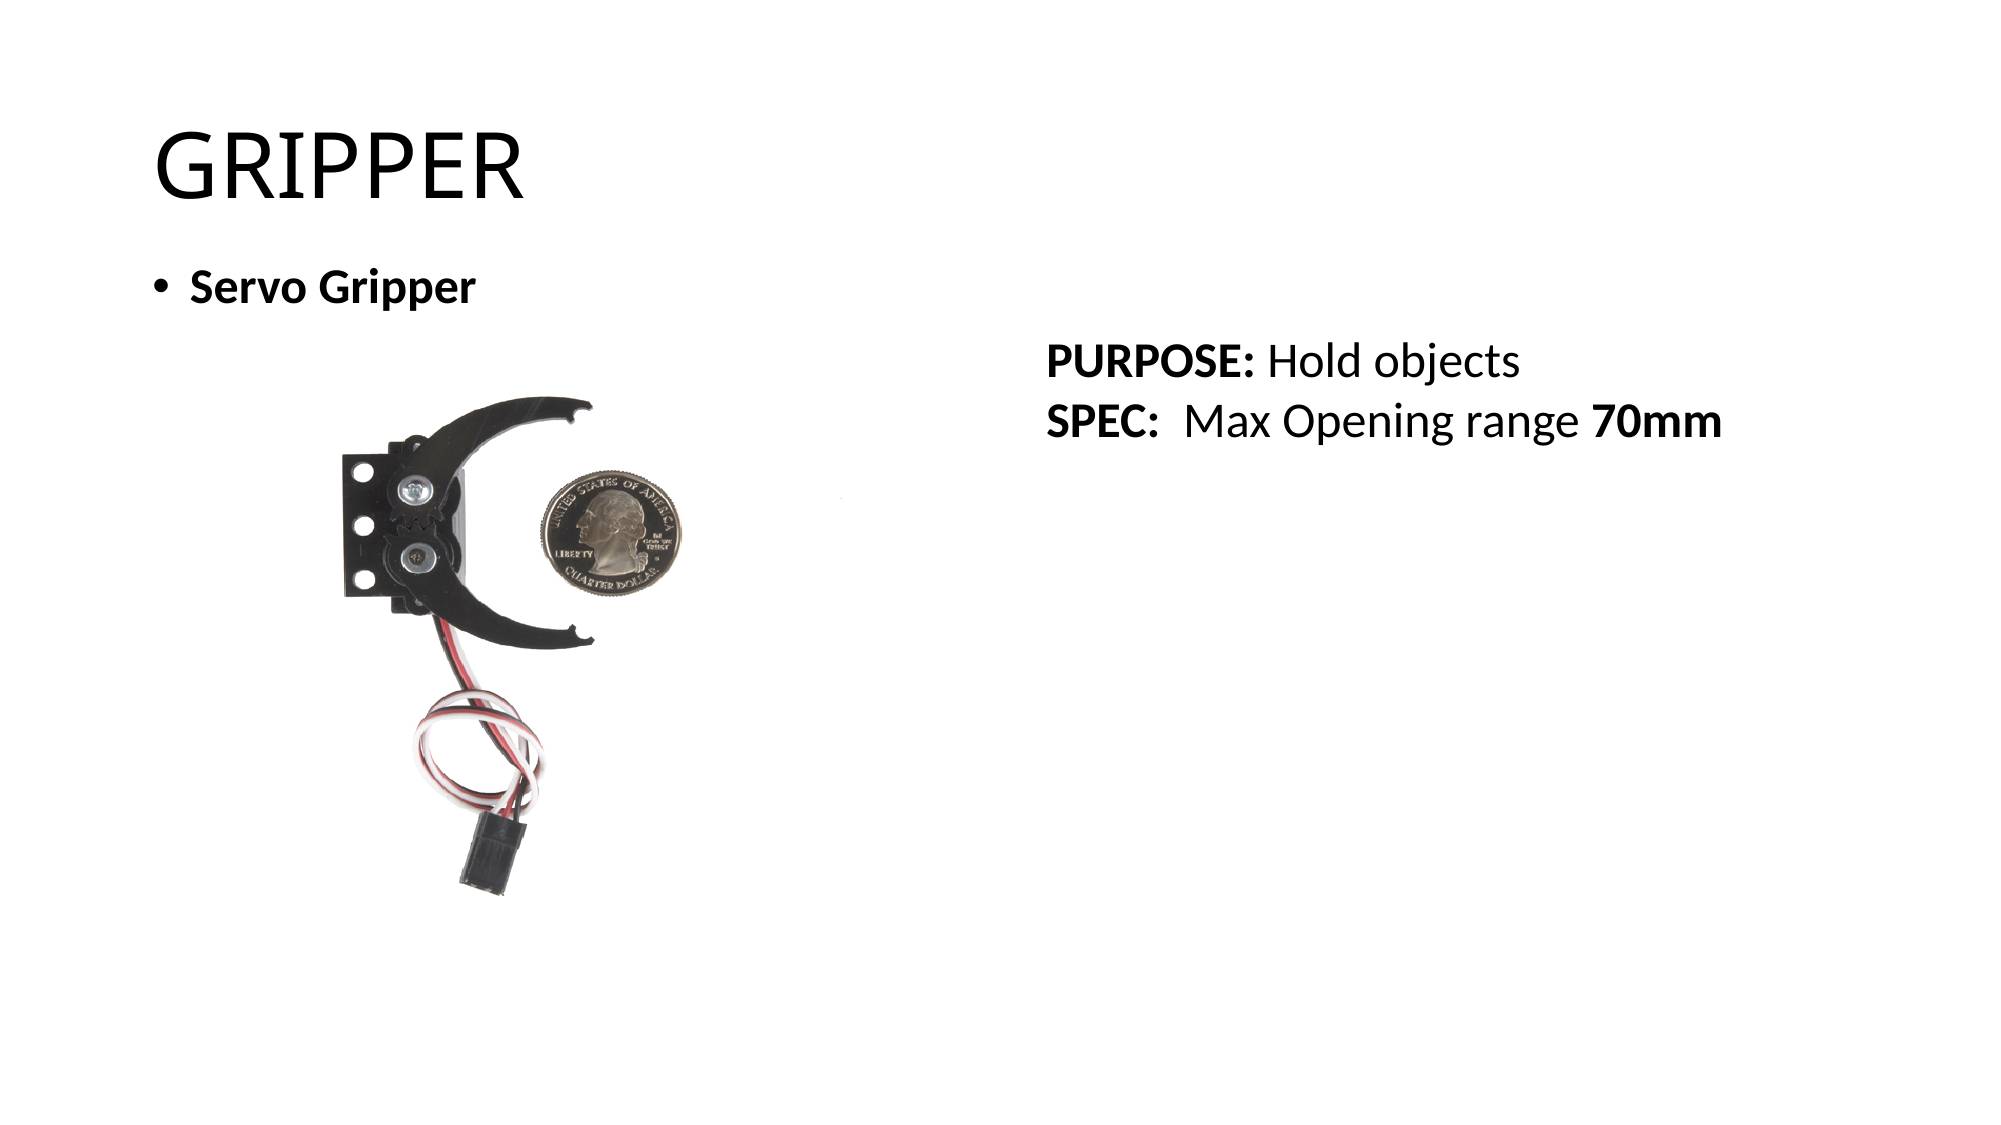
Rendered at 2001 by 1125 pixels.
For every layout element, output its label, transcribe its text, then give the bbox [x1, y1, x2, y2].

picture [227, 365, 859, 927]
list Servo Gripper [137, 253, 1863, 1014]
text_box PURPOSE: Hold objects SPEC: Max Opening range 70mm [1031, 319, 1792, 500]
title GRIPPER [137, 59, 1863, 253]
